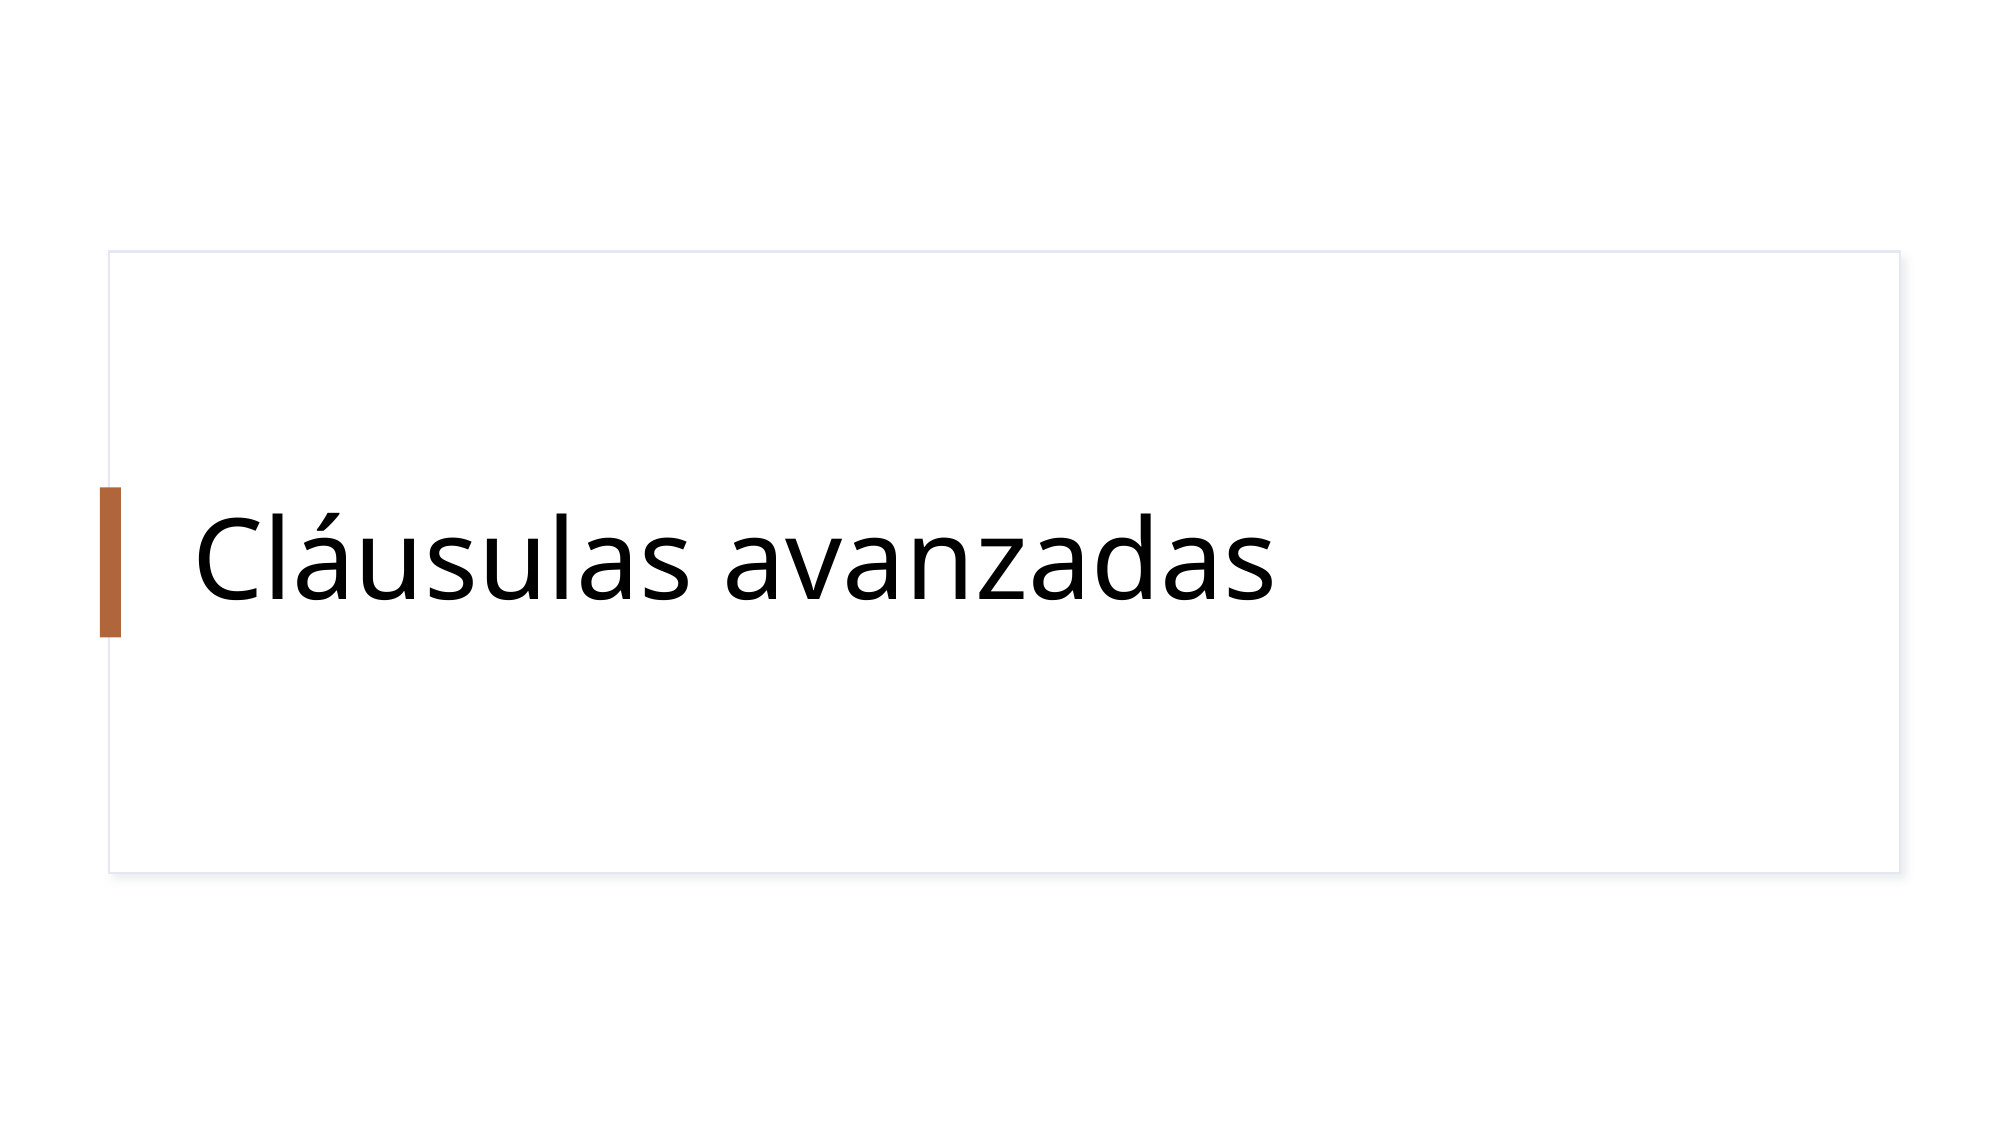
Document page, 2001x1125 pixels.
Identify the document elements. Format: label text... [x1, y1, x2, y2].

title Cláusulas avanzadas [176, 318, 1847, 809]
